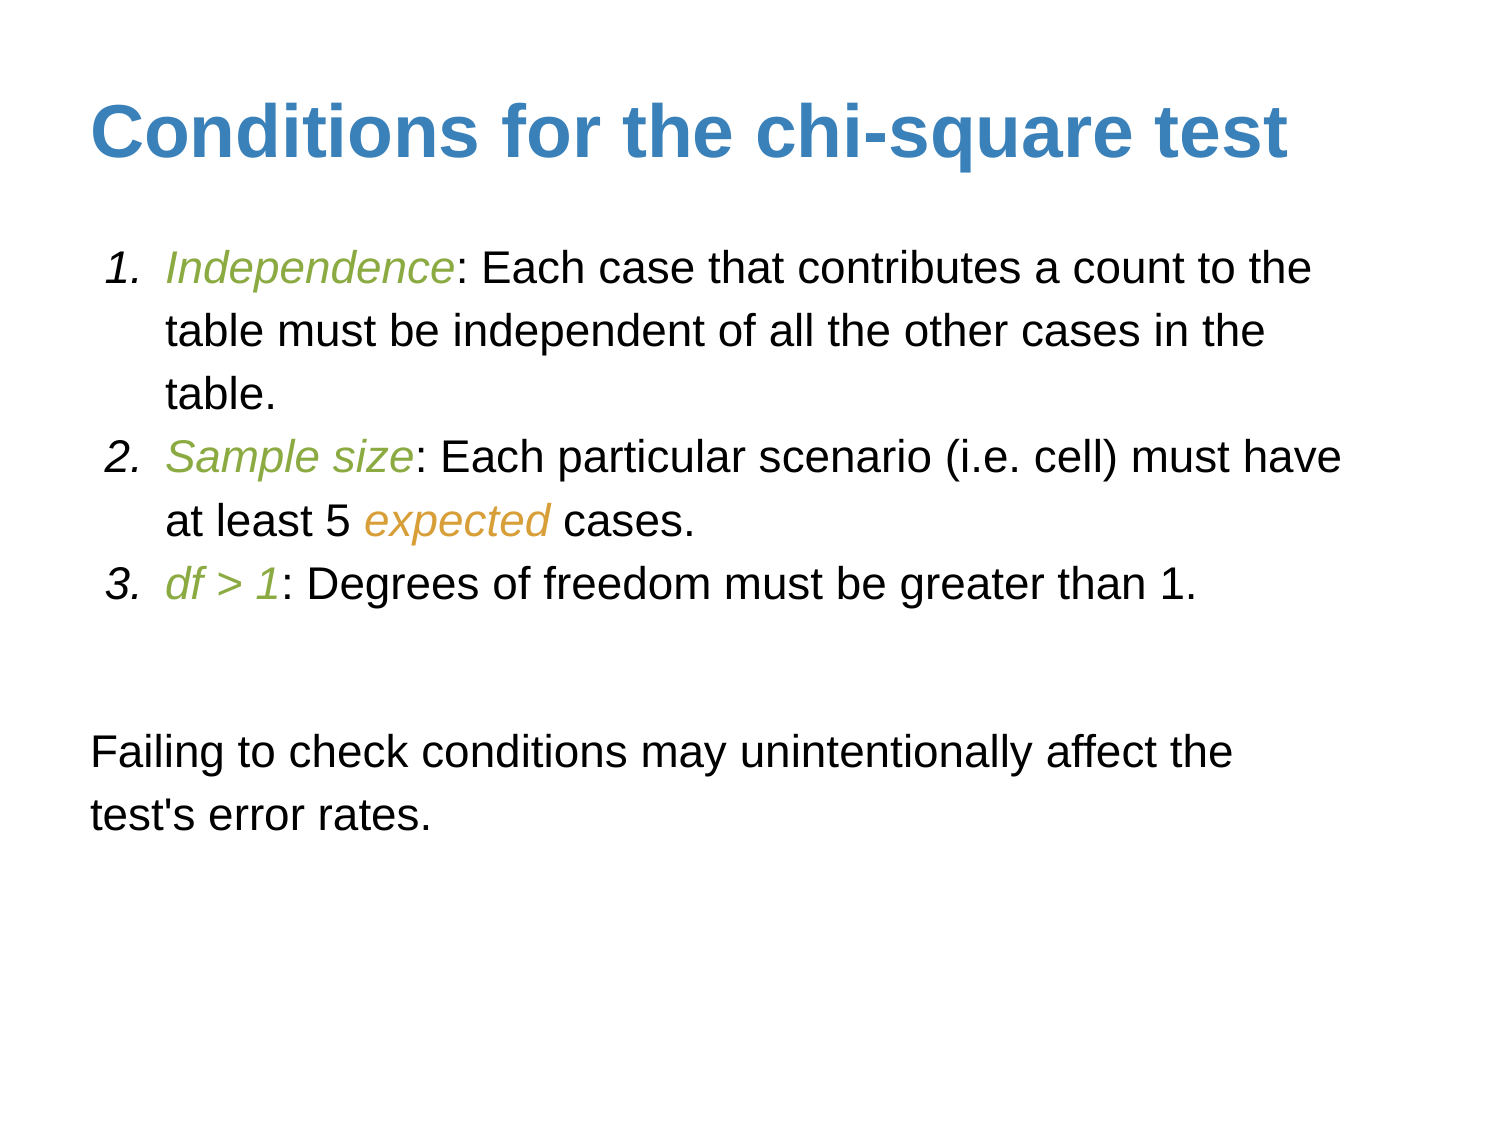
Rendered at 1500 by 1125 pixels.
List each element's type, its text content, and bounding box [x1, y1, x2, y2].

title Conditions for the chi-square test [75, 0, 1425, 188]
list Independence: Each case that contributes a count to the table must be independent of all the other cases in the table. Sample size: Each particular scenario (i.e. cell) must have at least 5 expected cases. df > 1: Degrees of freedom must be greater than 1. Failing to check conditions may unintentionally affect the test's error rates. [75, 214, 1359, 987]
